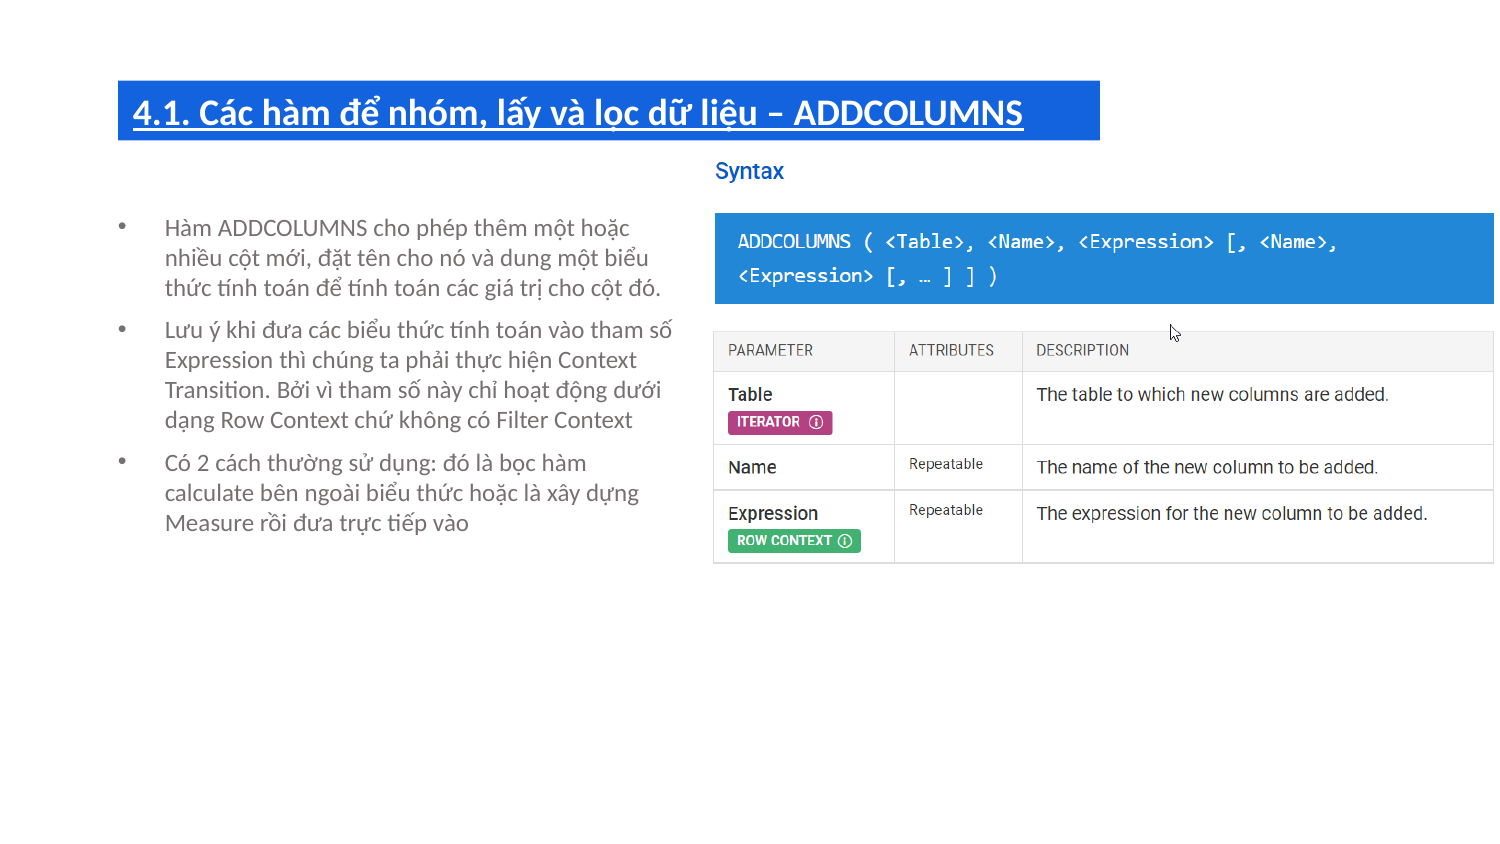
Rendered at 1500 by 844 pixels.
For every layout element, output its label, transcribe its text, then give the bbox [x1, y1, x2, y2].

picture [708, 320, 1500, 568]
text_box Hàm ADDCOLUMNS cho phép thêm một hoặc nhiều cột mới, đặt tên cho nó và dung một biểu thức tính toán để tính toán các giá trị cho cột đó. Lưu ý khi đưa các biểu thức tính toán vào tham số Expression thì chúng ta phải thực hiện Context Transition. Bởi vì tham số này chỉ hoạt động dưới dạng Row Context chứ không có Filter Context Có 2 cách thường sử dụng: đó là bọc hàm calculate bên ngoài biểu thức hoặc là xây dựng Measure rồi đưa trực tiếp vào [103, 204, 690, 544]
text_box 4.1. Các hàm để nhóm, lấy và lọc dữ liệu – ADDCOLUMNS [118, 80, 1100, 141]
picture [708, 149, 1500, 313]
